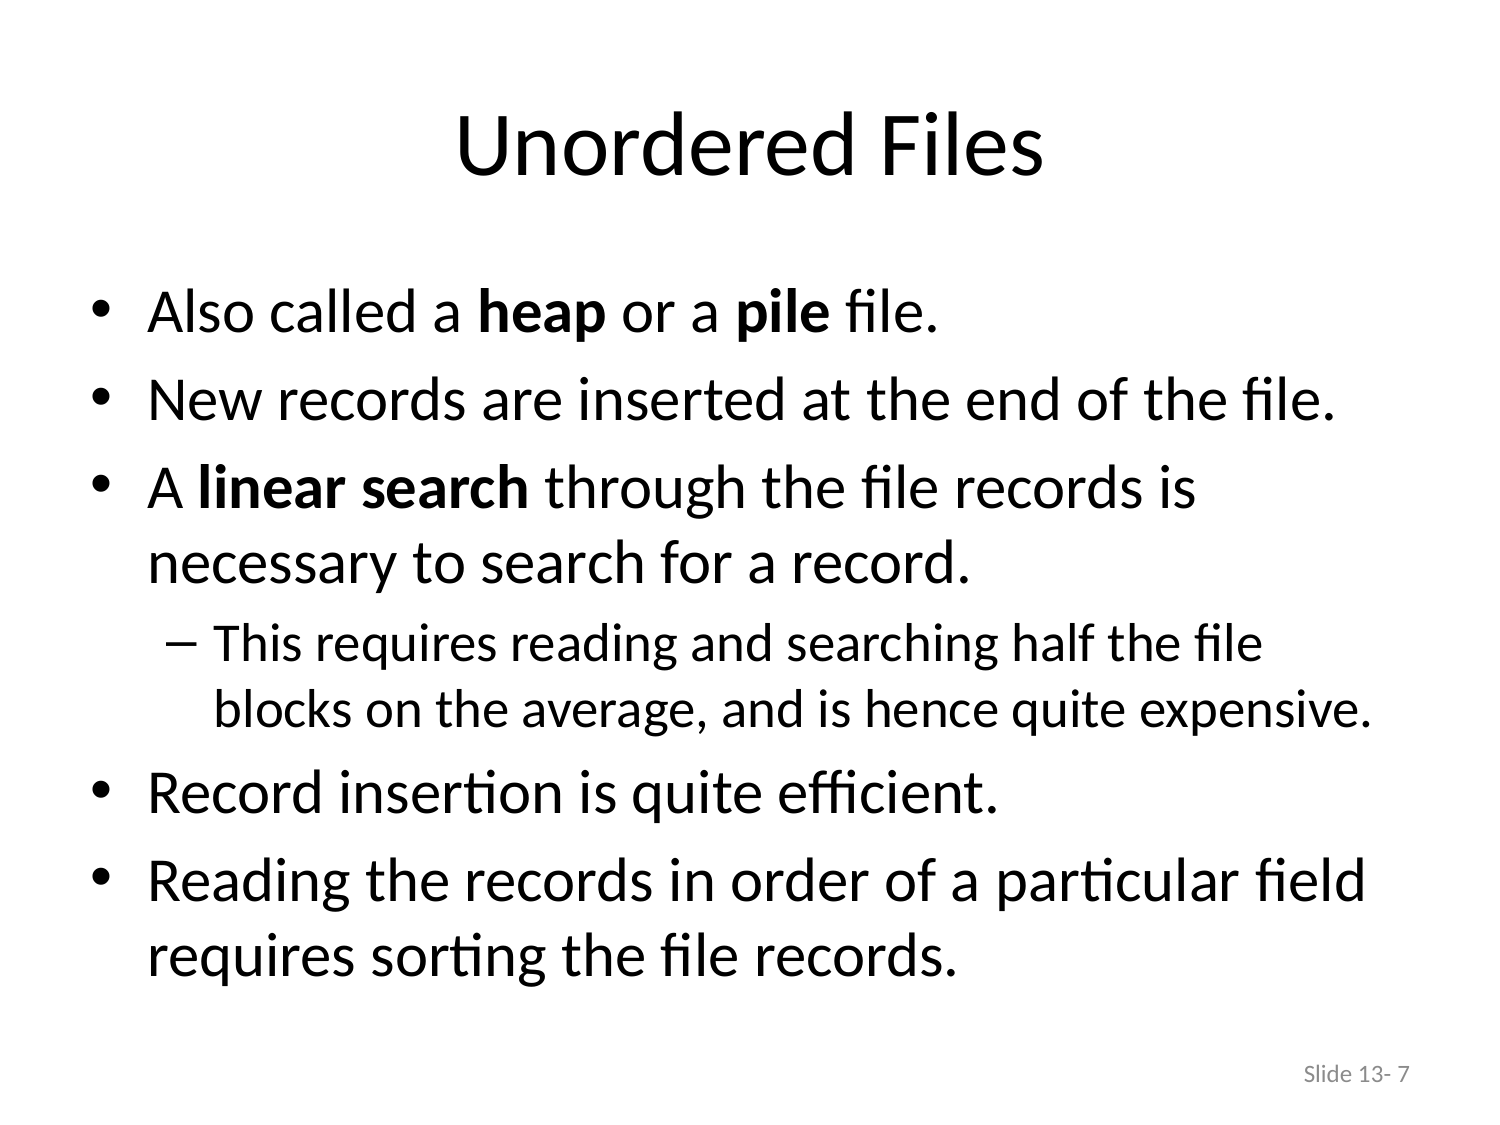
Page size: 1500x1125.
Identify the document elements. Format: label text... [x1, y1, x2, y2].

list Also called a heap or a pile file. New records are inserted at the end of the file. A linear search through the file records is necessary to search for a record. This requires reading and searching half the file blocks on the average, and is hence quite expensive. Record insertion is quite efficient. Reading the records in order of a particular field requires sorting the file records. [75, 262, 1425, 1005]
title Unordered Files [75, 45, 1425, 233]
slide_number Slide 13- 7 [1074, 1042, 1425, 1103]
